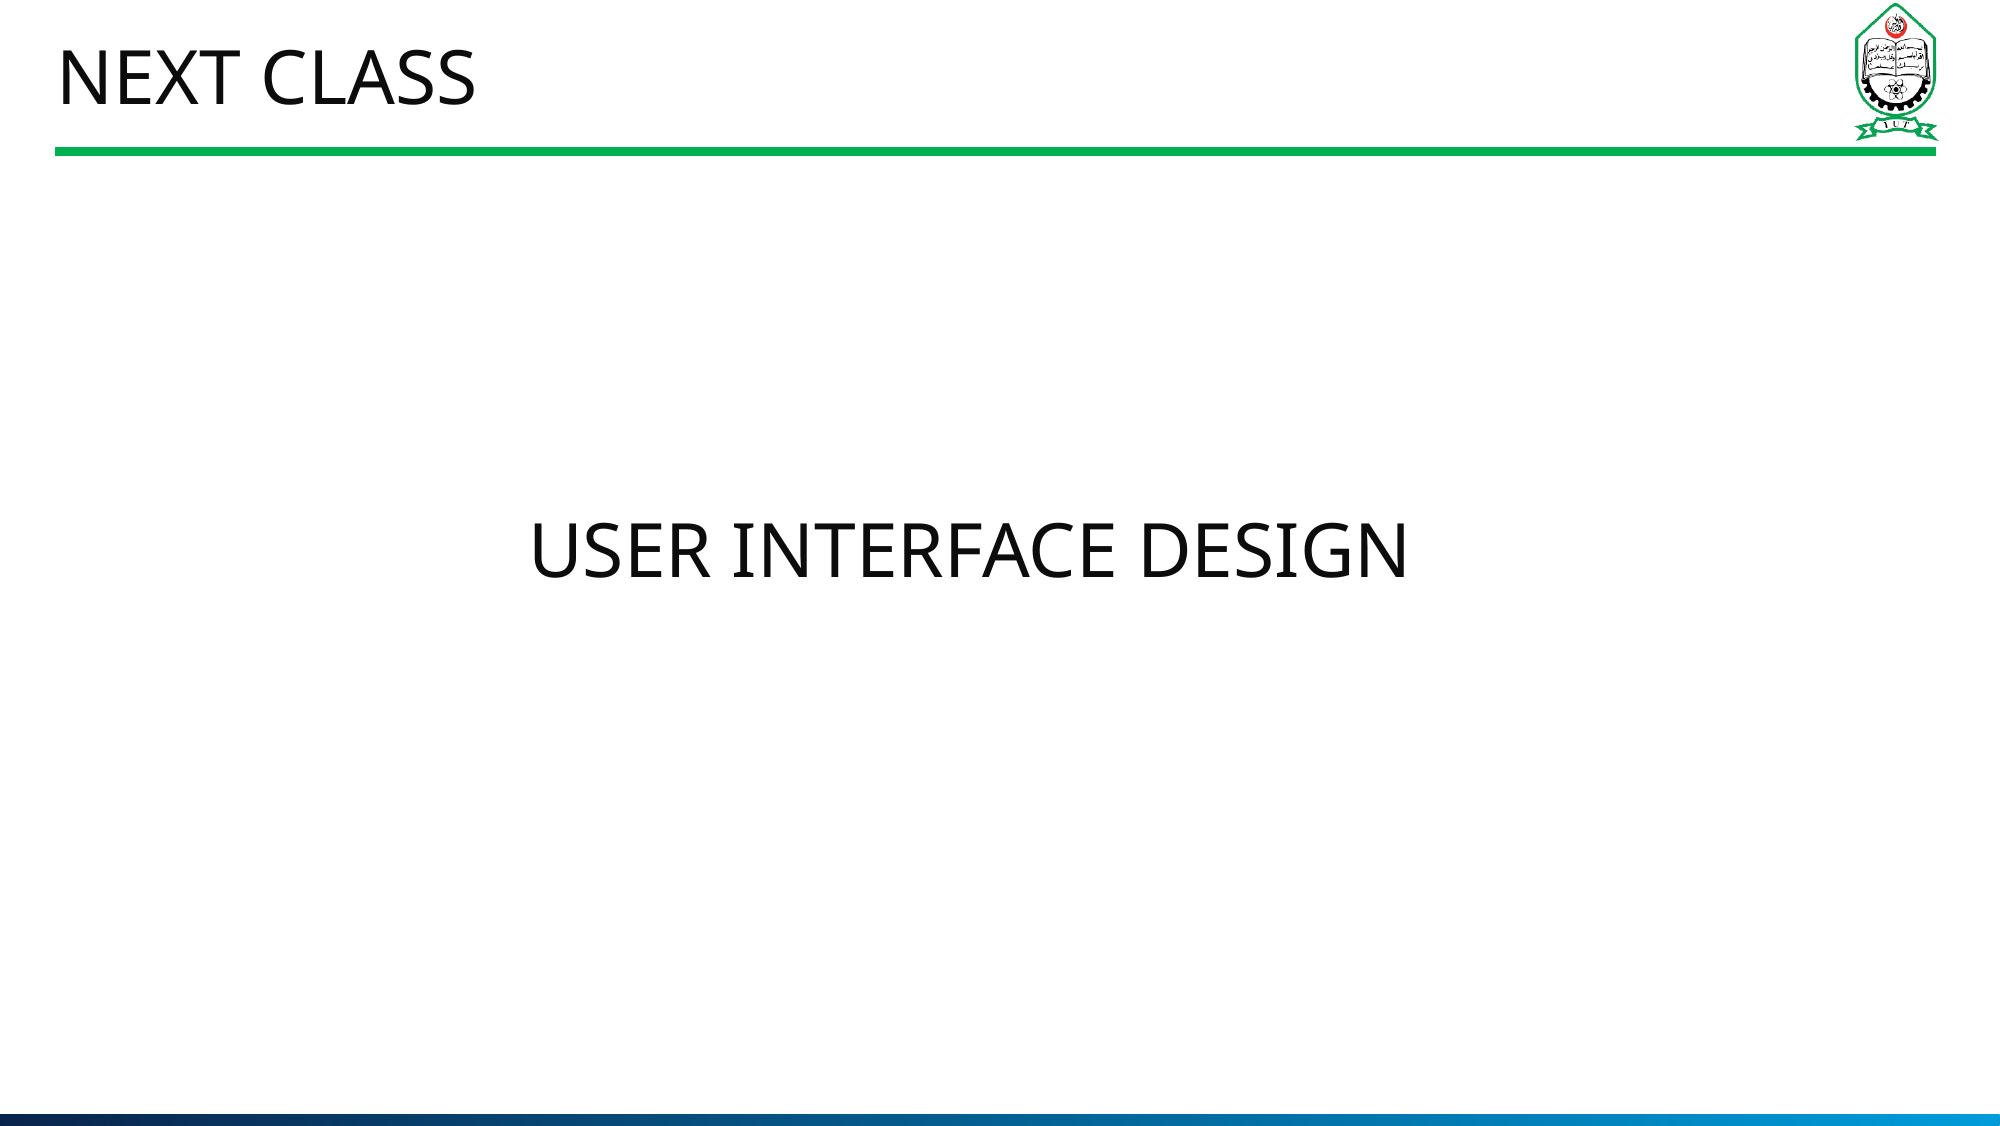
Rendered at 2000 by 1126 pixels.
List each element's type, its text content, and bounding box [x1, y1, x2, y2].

text_box User interface Design [513, 505, 1836, 647]
picture [1054, 1114, 1058, 1125]
picture [1086, 1114, 1091, 1125]
picture [1854, 3, 1939, 141]
title Next Class [56, 39, 1735, 228]
